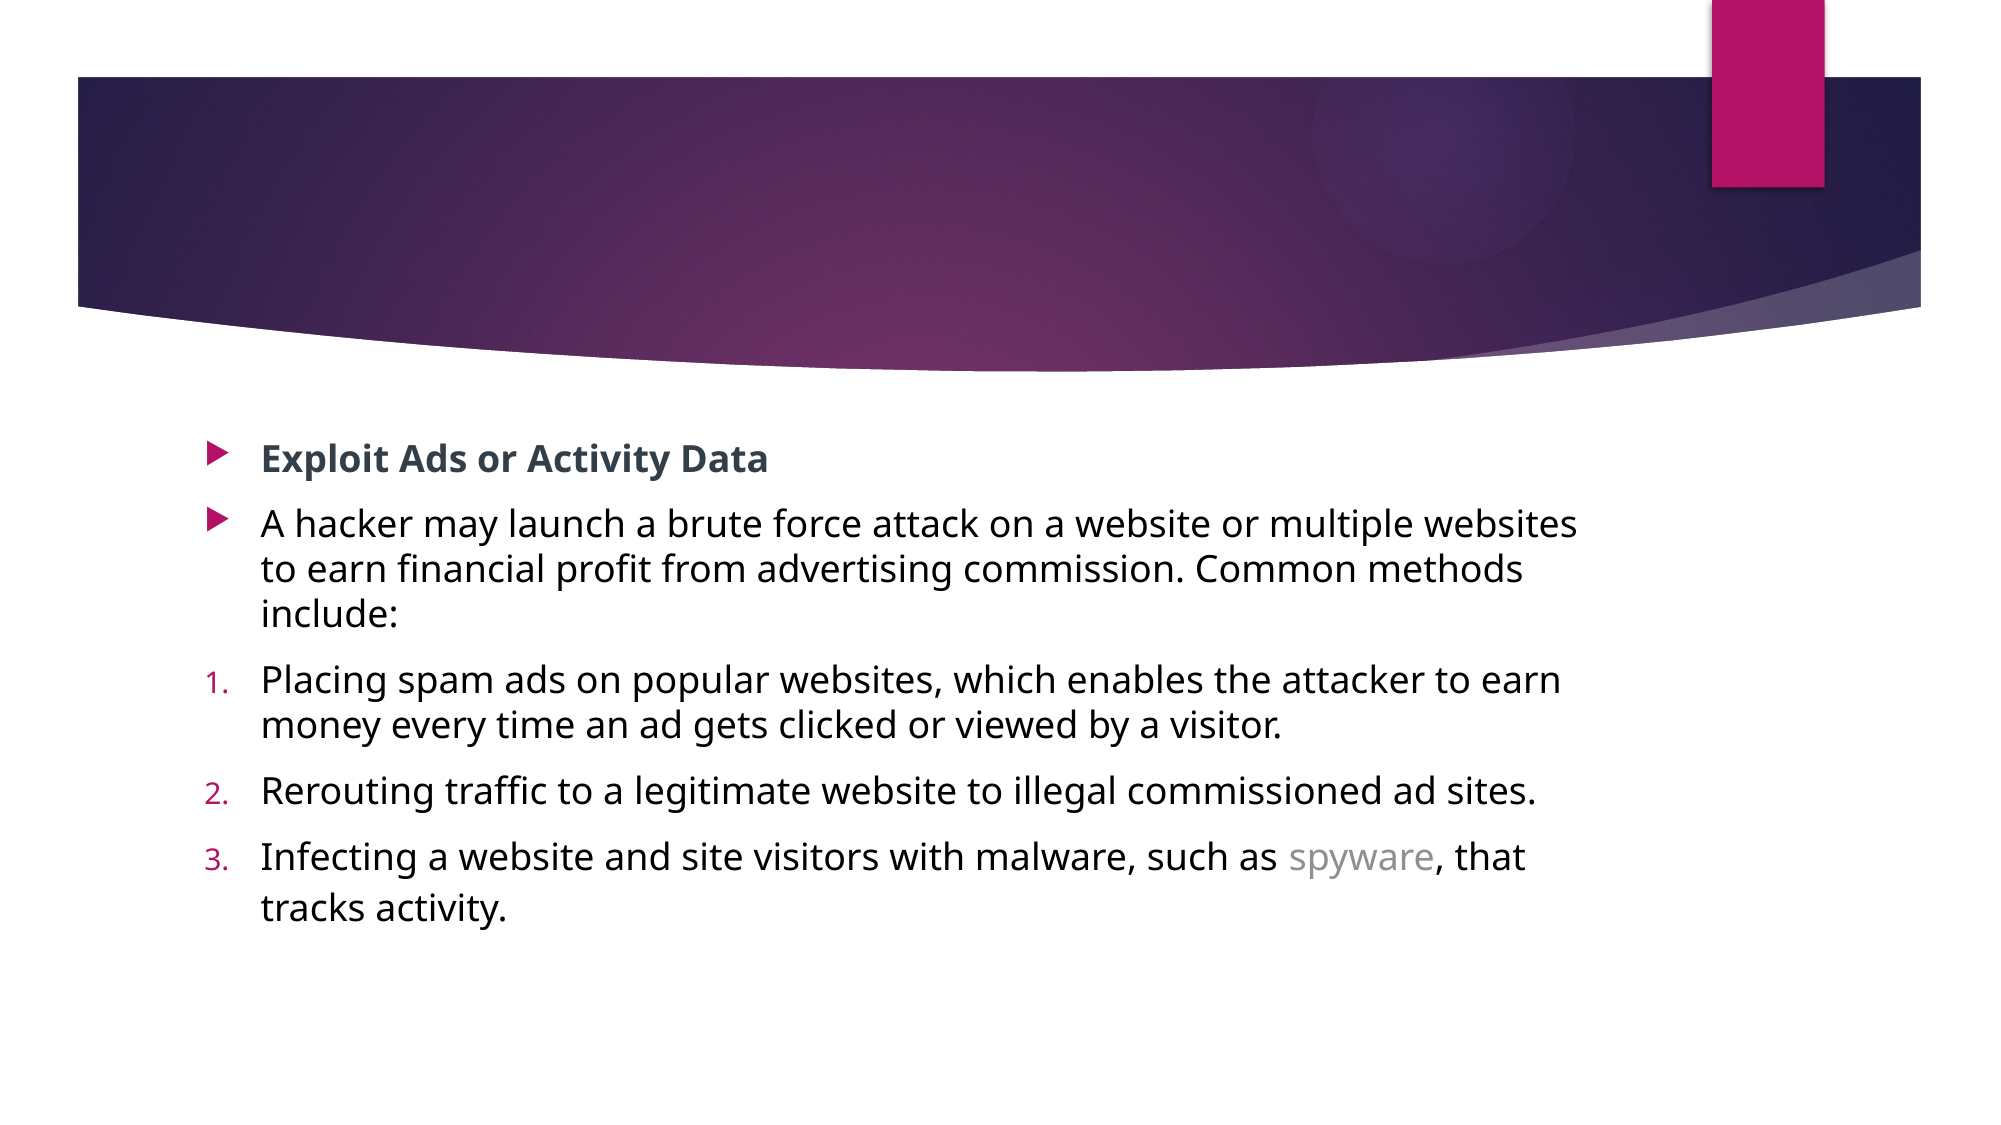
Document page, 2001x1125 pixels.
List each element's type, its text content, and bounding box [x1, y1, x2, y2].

list Exploit Ads or Activity Data A hacker may launch a brute force attack on a website or multiple websites to earn financial profit from advertising commission. Common methods include: Placing spam ads on popular websites, which enables the attacker to earn money every time an ad gets clicked or viewed by a visitor. Rerouting traffic to a legitimate website to illegal commissioned ad sites. Infecting a website and site visitors with malware, such as spyware, that tracks activity. [189, 427, 1638, 988]
